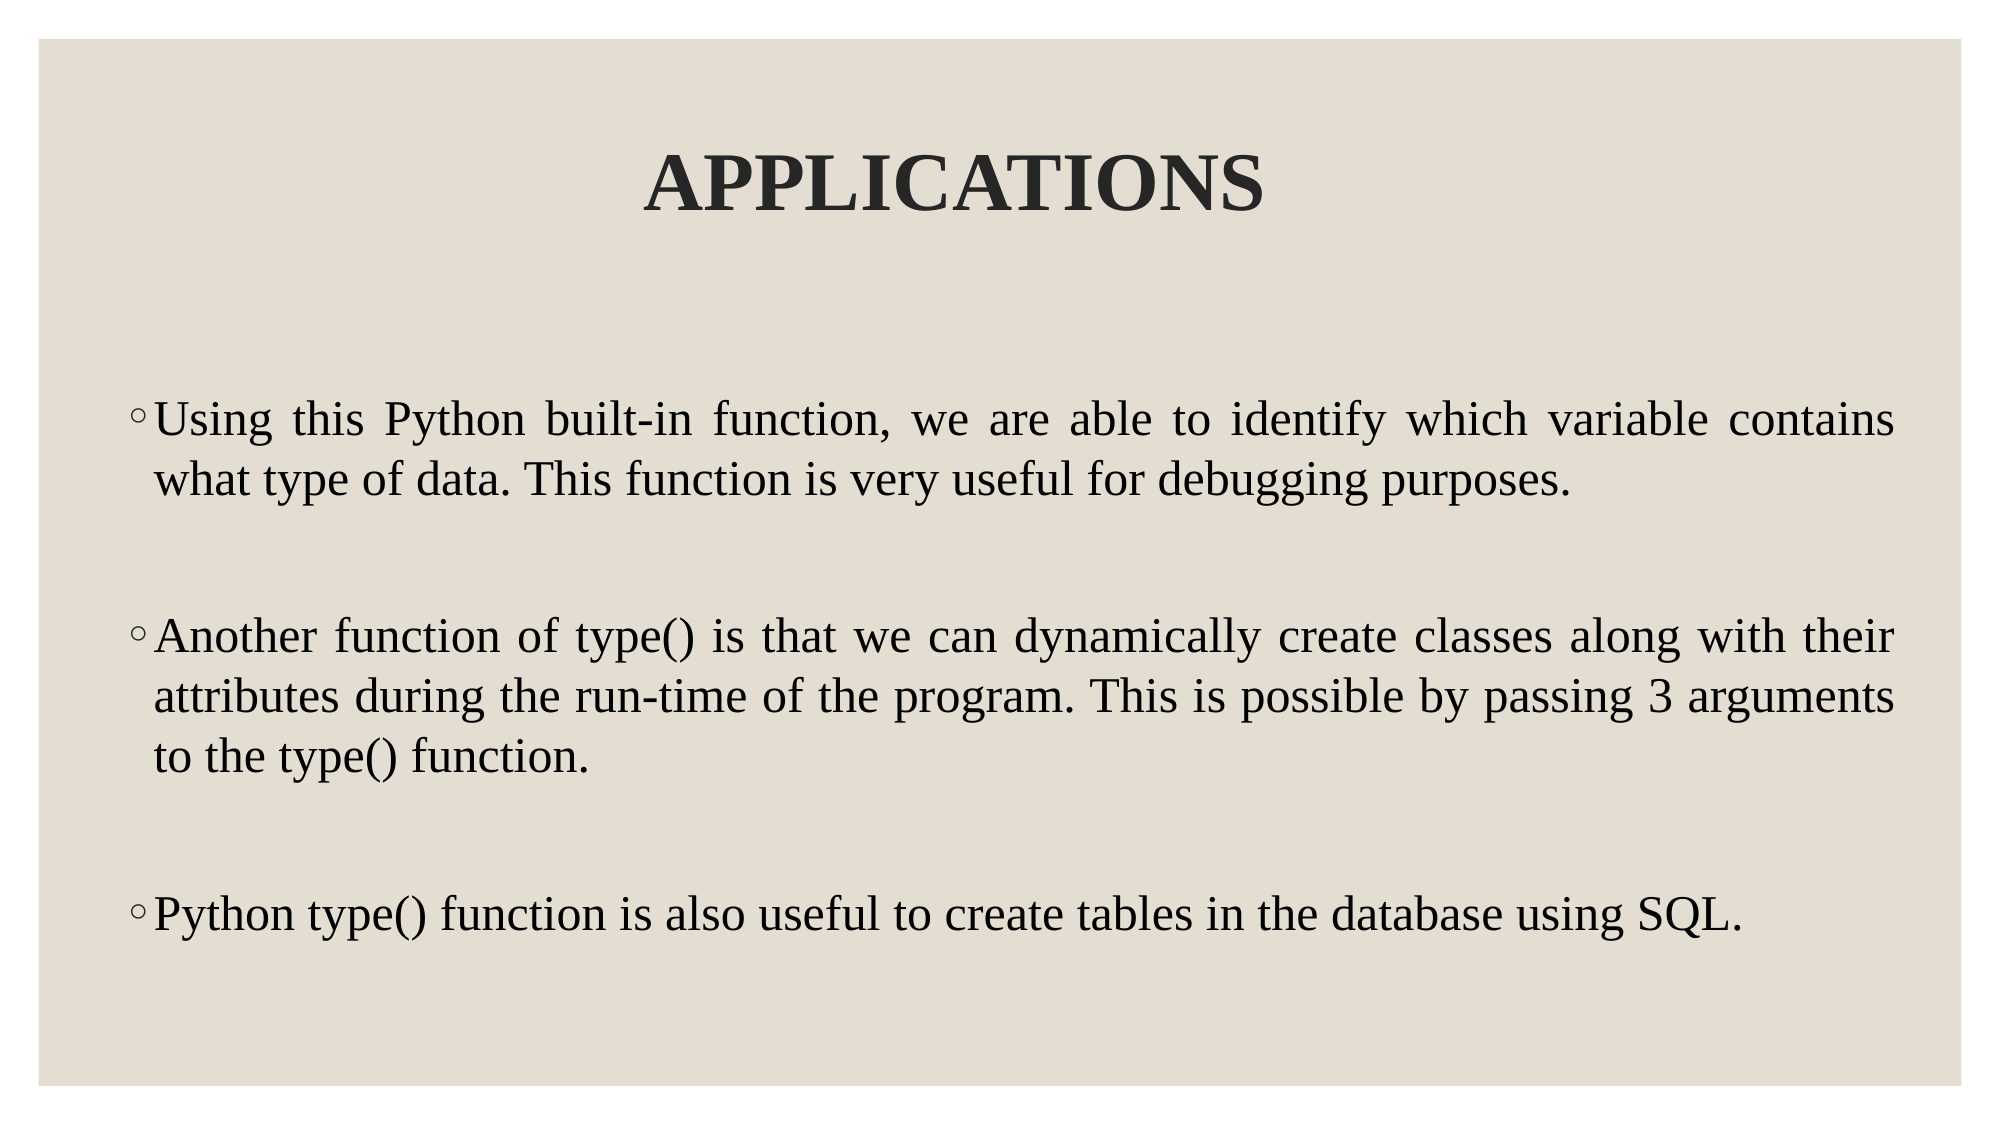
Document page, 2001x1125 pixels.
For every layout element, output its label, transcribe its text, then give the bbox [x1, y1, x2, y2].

title APPLICATIONS [320, 85, 1589, 281]
list Using this Python built-in function, we are able to identify which variable contains what type of data. This function is very useful for debugging purposes. Another function of type() is that we can dynamically create classes along with their attributes during the run-time of the program. This is possible by passing 3 arguments to the type() function. Python type() function is also useful to create tables in the database using SQL. [108, 299, 1912, 1091]
